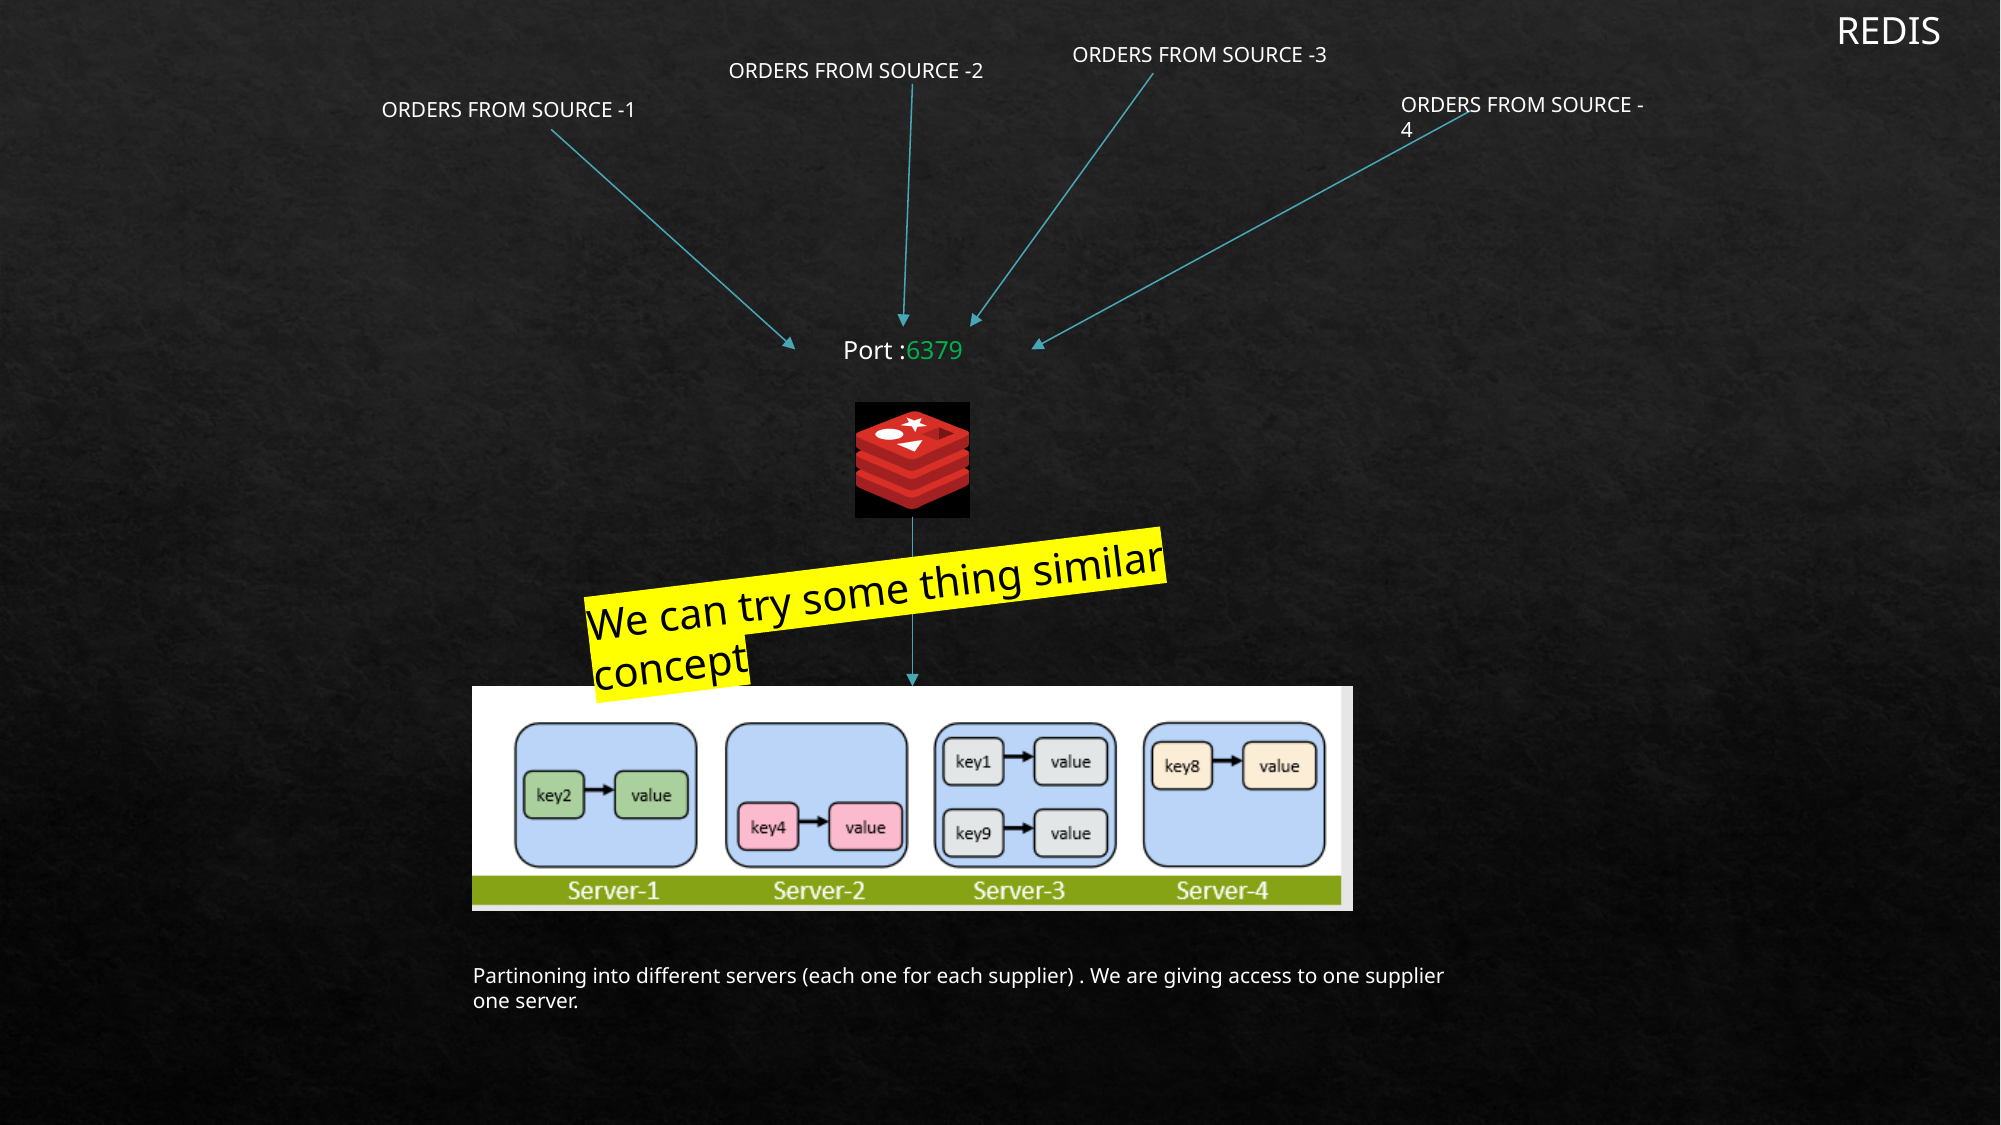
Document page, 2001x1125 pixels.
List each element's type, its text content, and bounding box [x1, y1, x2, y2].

text_box ORDERS FROM SOURCE -3 [1057, 34, 1344, 75]
text_box ORDERS FROM SOURCE - 4 [1386, 83, 1672, 149]
text_box ORDERS FROM SOURCE -2 [713, 50, 1000, 91]
picture [472, 686, 1353, 911]
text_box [969, 73, 1154, 327]
text_box We can try some thing similar concept [568, 552, 905, 682]
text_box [551, 129, 796, 350]
text_box Port :6379 [828, 326, 978, 372]
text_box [902, 84, 913, 327]
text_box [1031, 110, 1471, 350]
picture [854, 402, 971, 518]
text_box Partinoning into different servers (each one for each supplier) . We are giving access to one supplier one server. [458, 954, 1487, 1020]
text_box We can try some thing similar concept [920, 509, 1268, 667]
text_box REDIS [1821, 0, 1983, 60]
text_box ORDERS FROM SOURCE -1 [366, 89, 653, 129]
